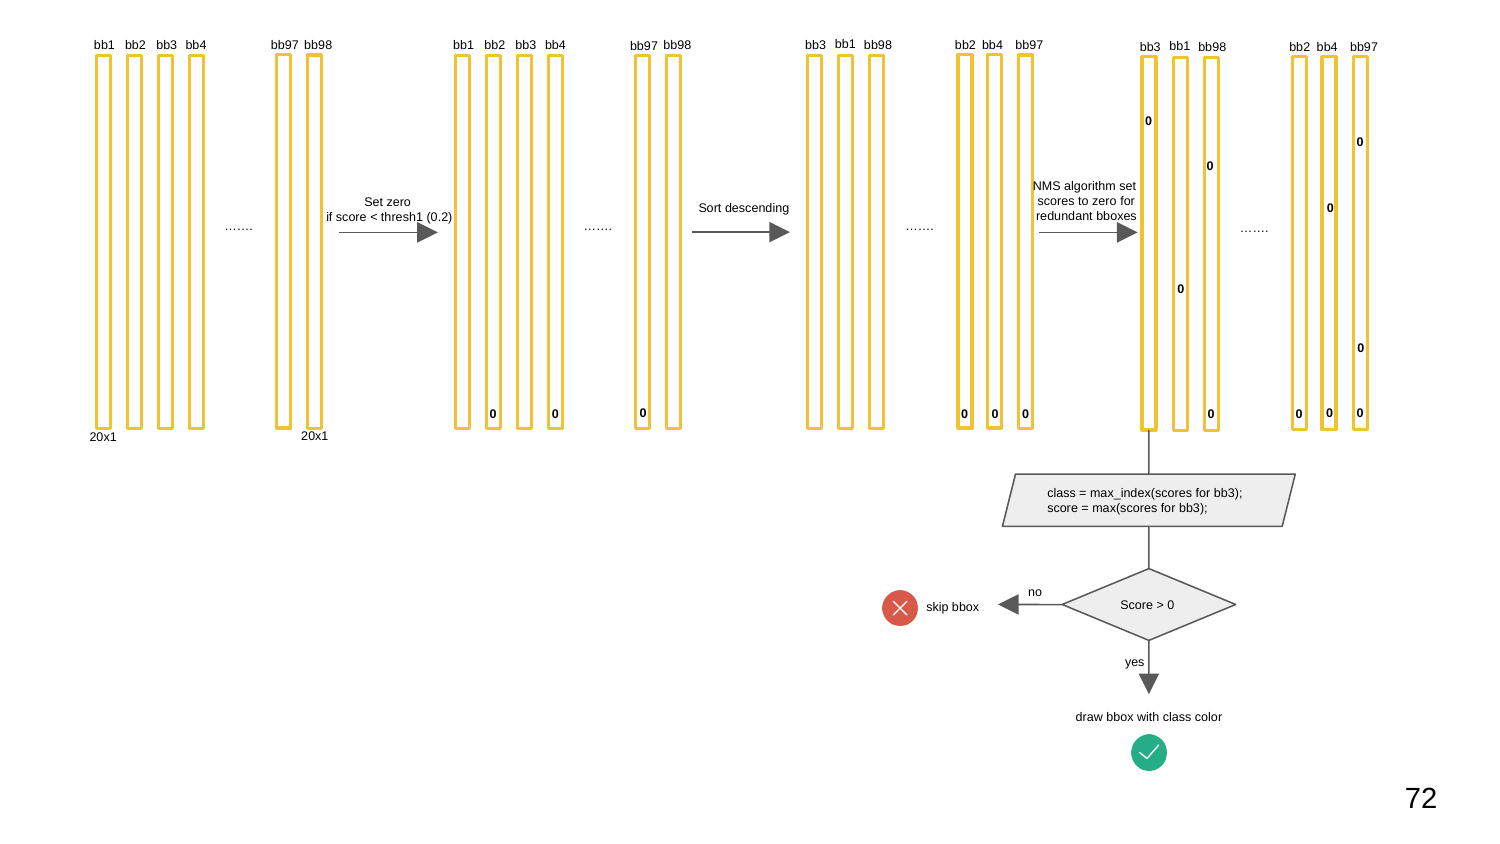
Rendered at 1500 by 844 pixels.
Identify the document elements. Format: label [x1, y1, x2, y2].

picture [1130, 734, 1167, 771]
text_box [890, 21, 1246, 432]
text_box [568, 20, 912, 431]
text_box [74, 21, 234, 444]
text_box [1224, 23, 1398, 431]
picture [882, 590, 919, 627]
text_box [209, 21, 593, 443]
text_box [911, 568, 1253, 735]
text_box [1002, 474, 1296, 527]
slide_number [1389, 764, 1480, 830]
